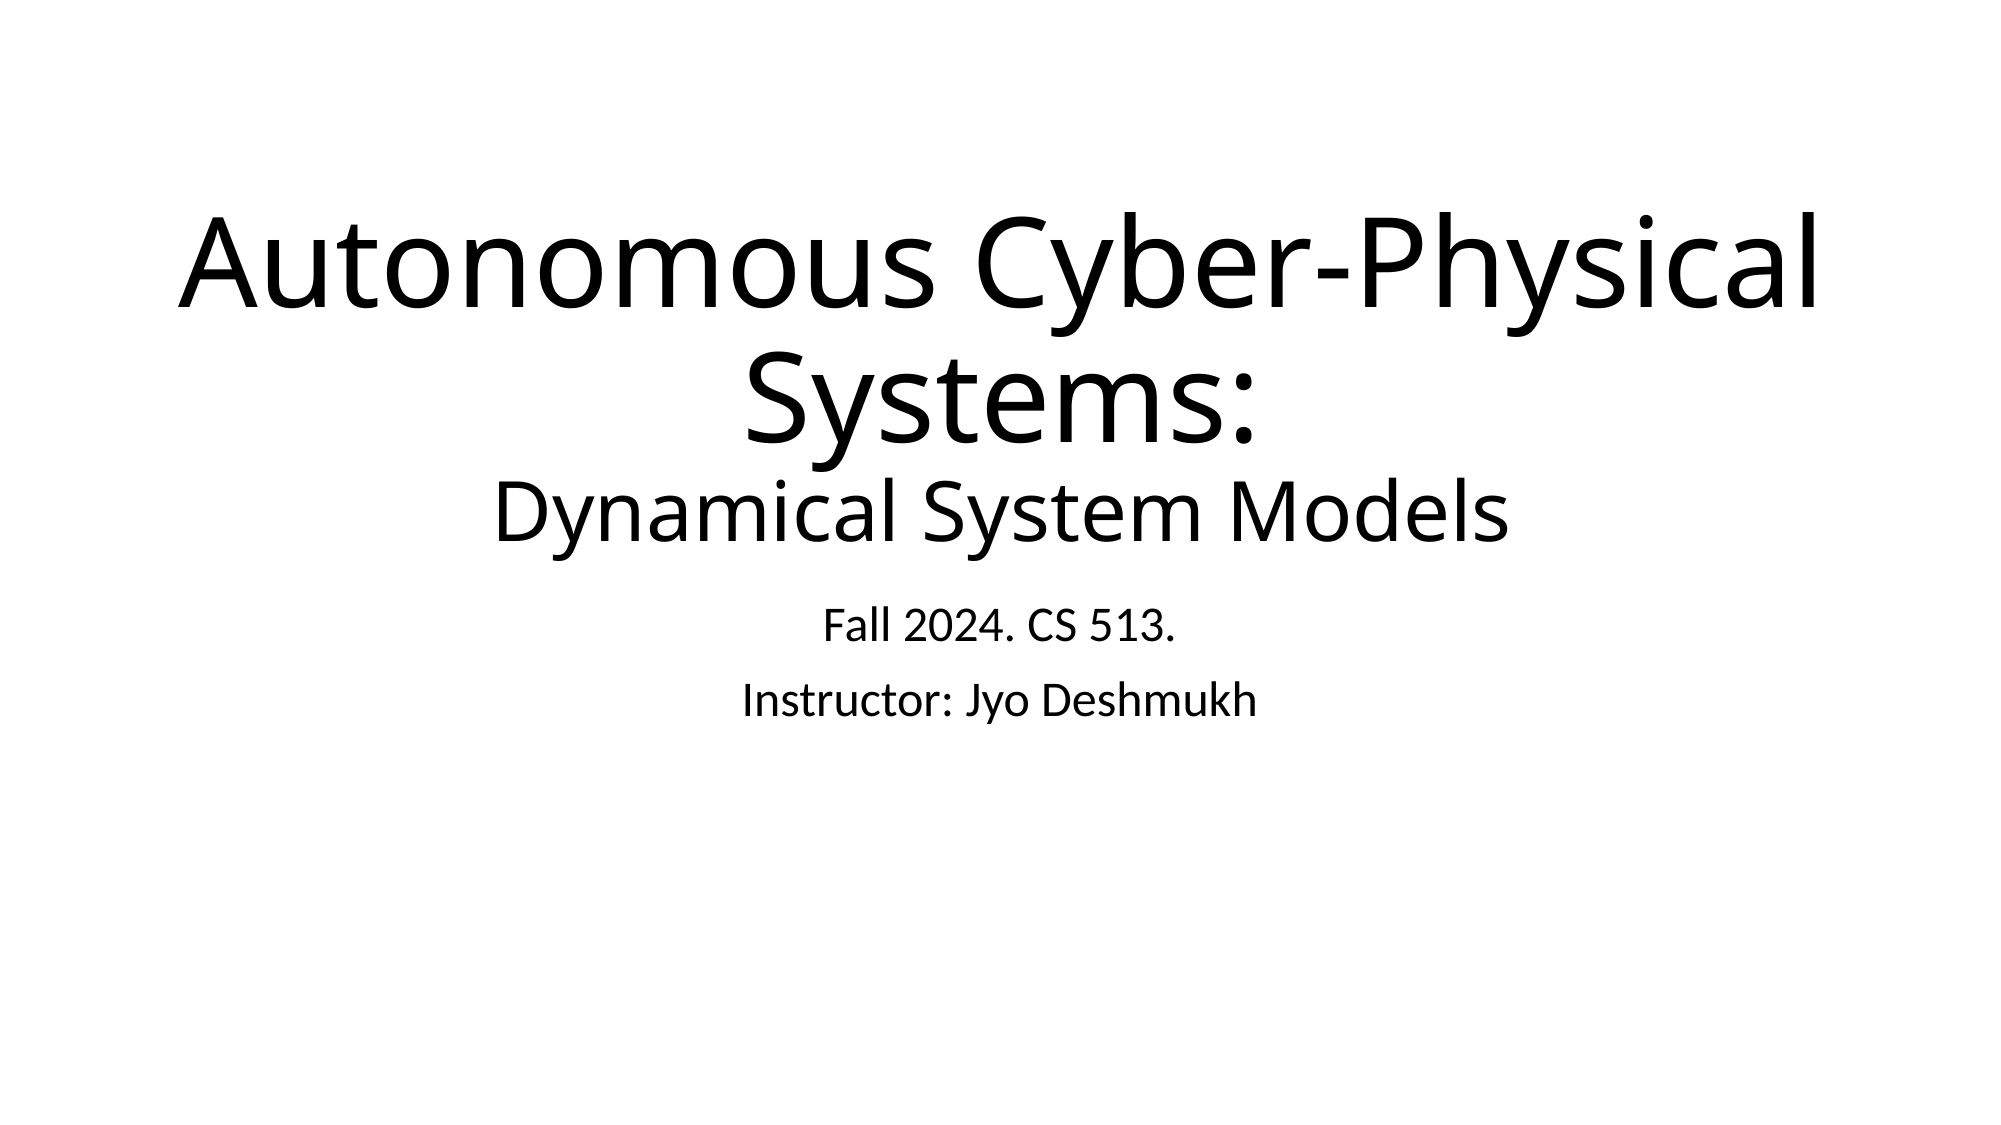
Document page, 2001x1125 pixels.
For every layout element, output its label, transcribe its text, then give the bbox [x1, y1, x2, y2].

subtitle Fall 2024. CS 513. Instructor: Jyo Deshmukh [249, 590, 1750, 863]
title Autonomous Cyber-Physical Systems: Dynamical System Models [32, 184, 1972, 576]
